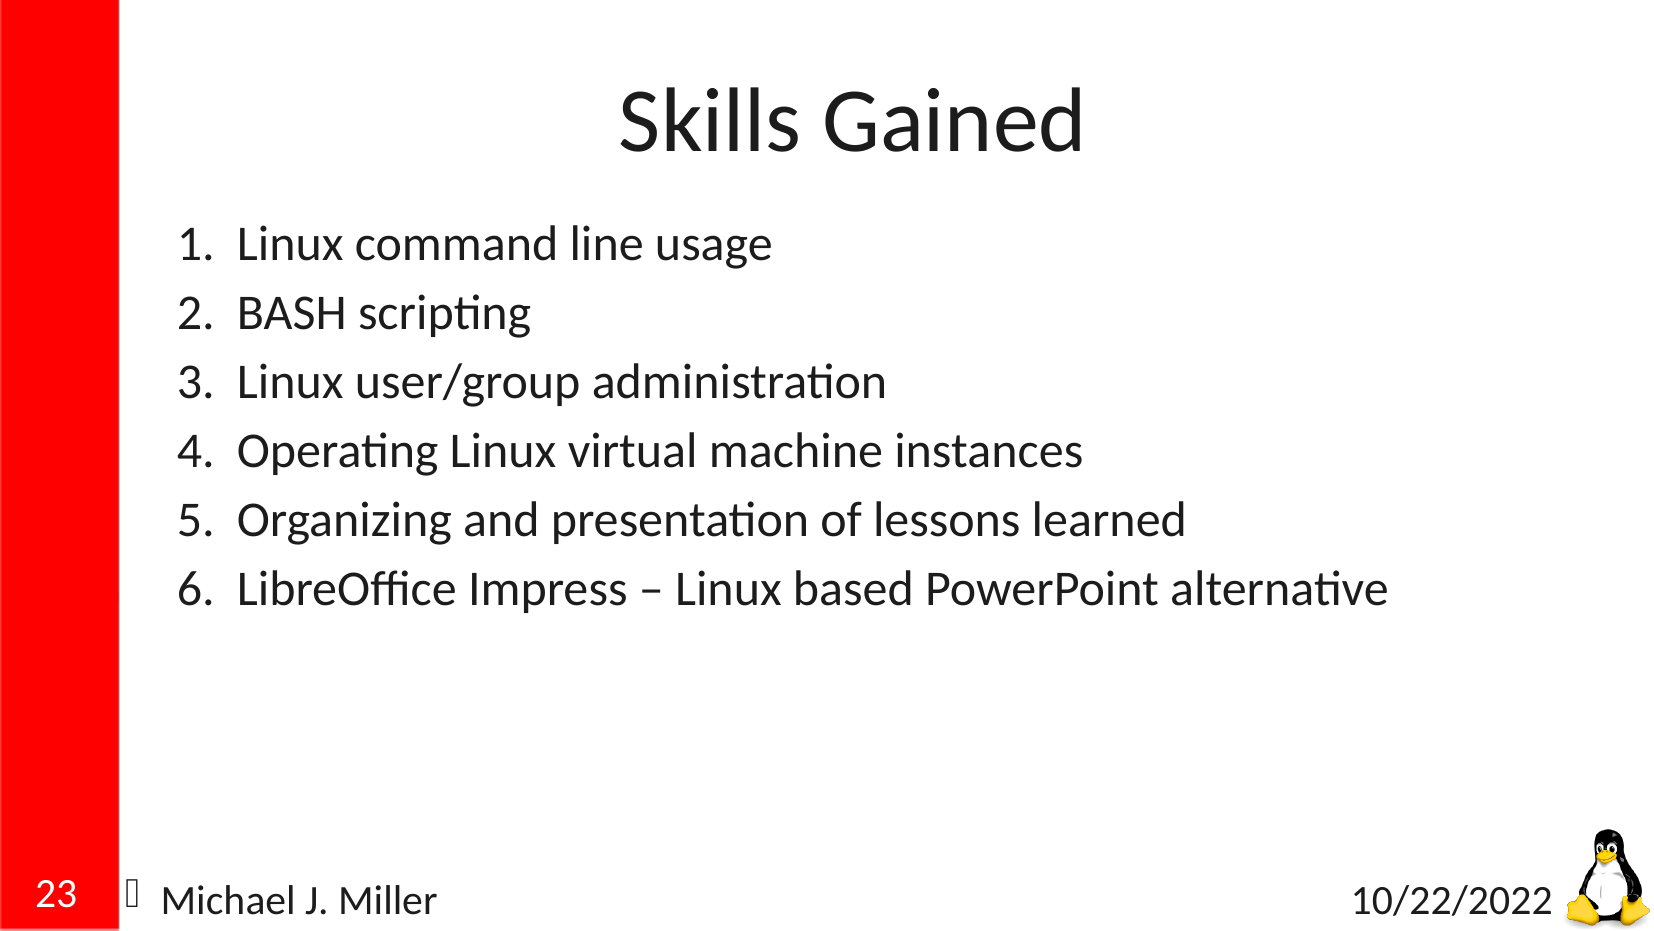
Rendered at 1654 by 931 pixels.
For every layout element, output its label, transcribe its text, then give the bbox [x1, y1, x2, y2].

title Skills Gained [124, 37, 1583, 193]
list Linux command line usage BASH scripting Linux user/group administration Operating Linux virtual machine instances Organizing and presentation of lessons learned LibreOffice Impress – Linux based PowerPoint alternative [124, 217, 1583, 757]
slide_number 23 [0, 866, 113, 931]
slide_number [1167, 866, 1554, 931]
picture [0, 0, 1654, 931]
footer Michael J. Miller [125, 866, 650, 931]
